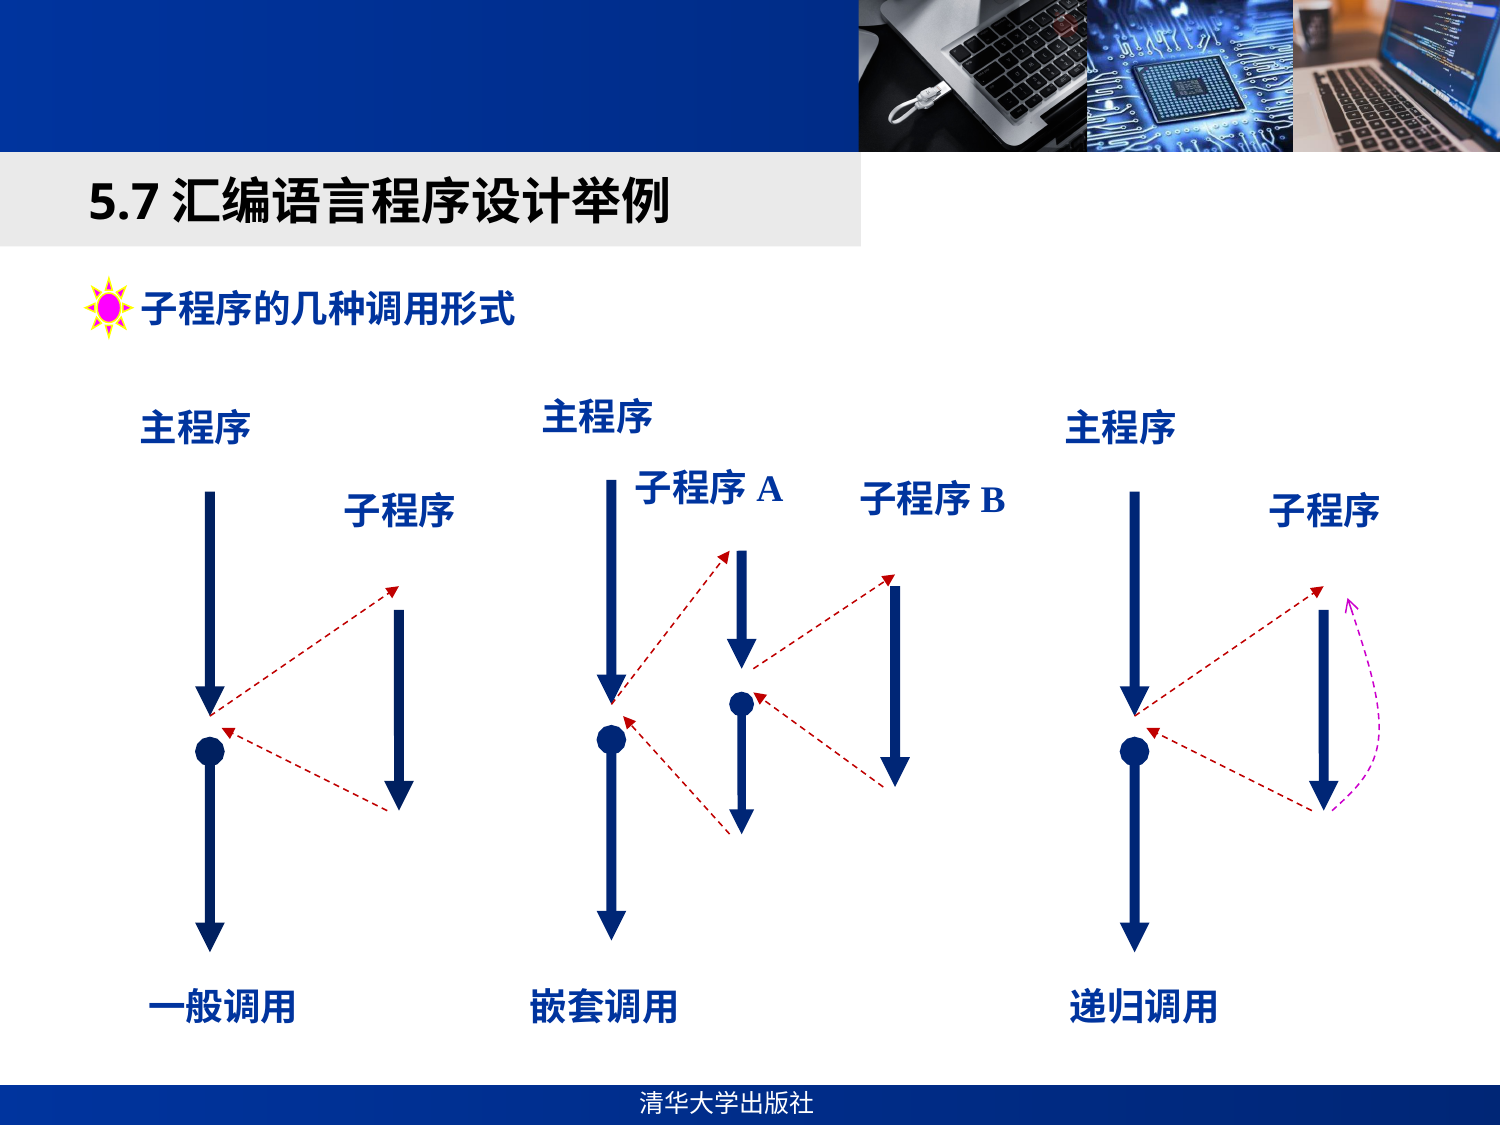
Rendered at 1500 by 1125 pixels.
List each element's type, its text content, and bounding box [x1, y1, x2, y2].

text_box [123, 396, 473, 1037]
list 5.7汇编语言程序设计举例 [73, 162, 1031, 247]
text_box [105, 325, 113, 338]
picture [858, 0, 1500, 152]
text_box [513, 384, 1018, 1037]
text_box [92, 286, 125, 329]
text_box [1048, 396, 1398, 1037]
text_box [85, 303, 95, 312]
text_box 子程序的几种调用形式 [125, 277, 531, 338]
text_box [105, 278, 113, 291]
